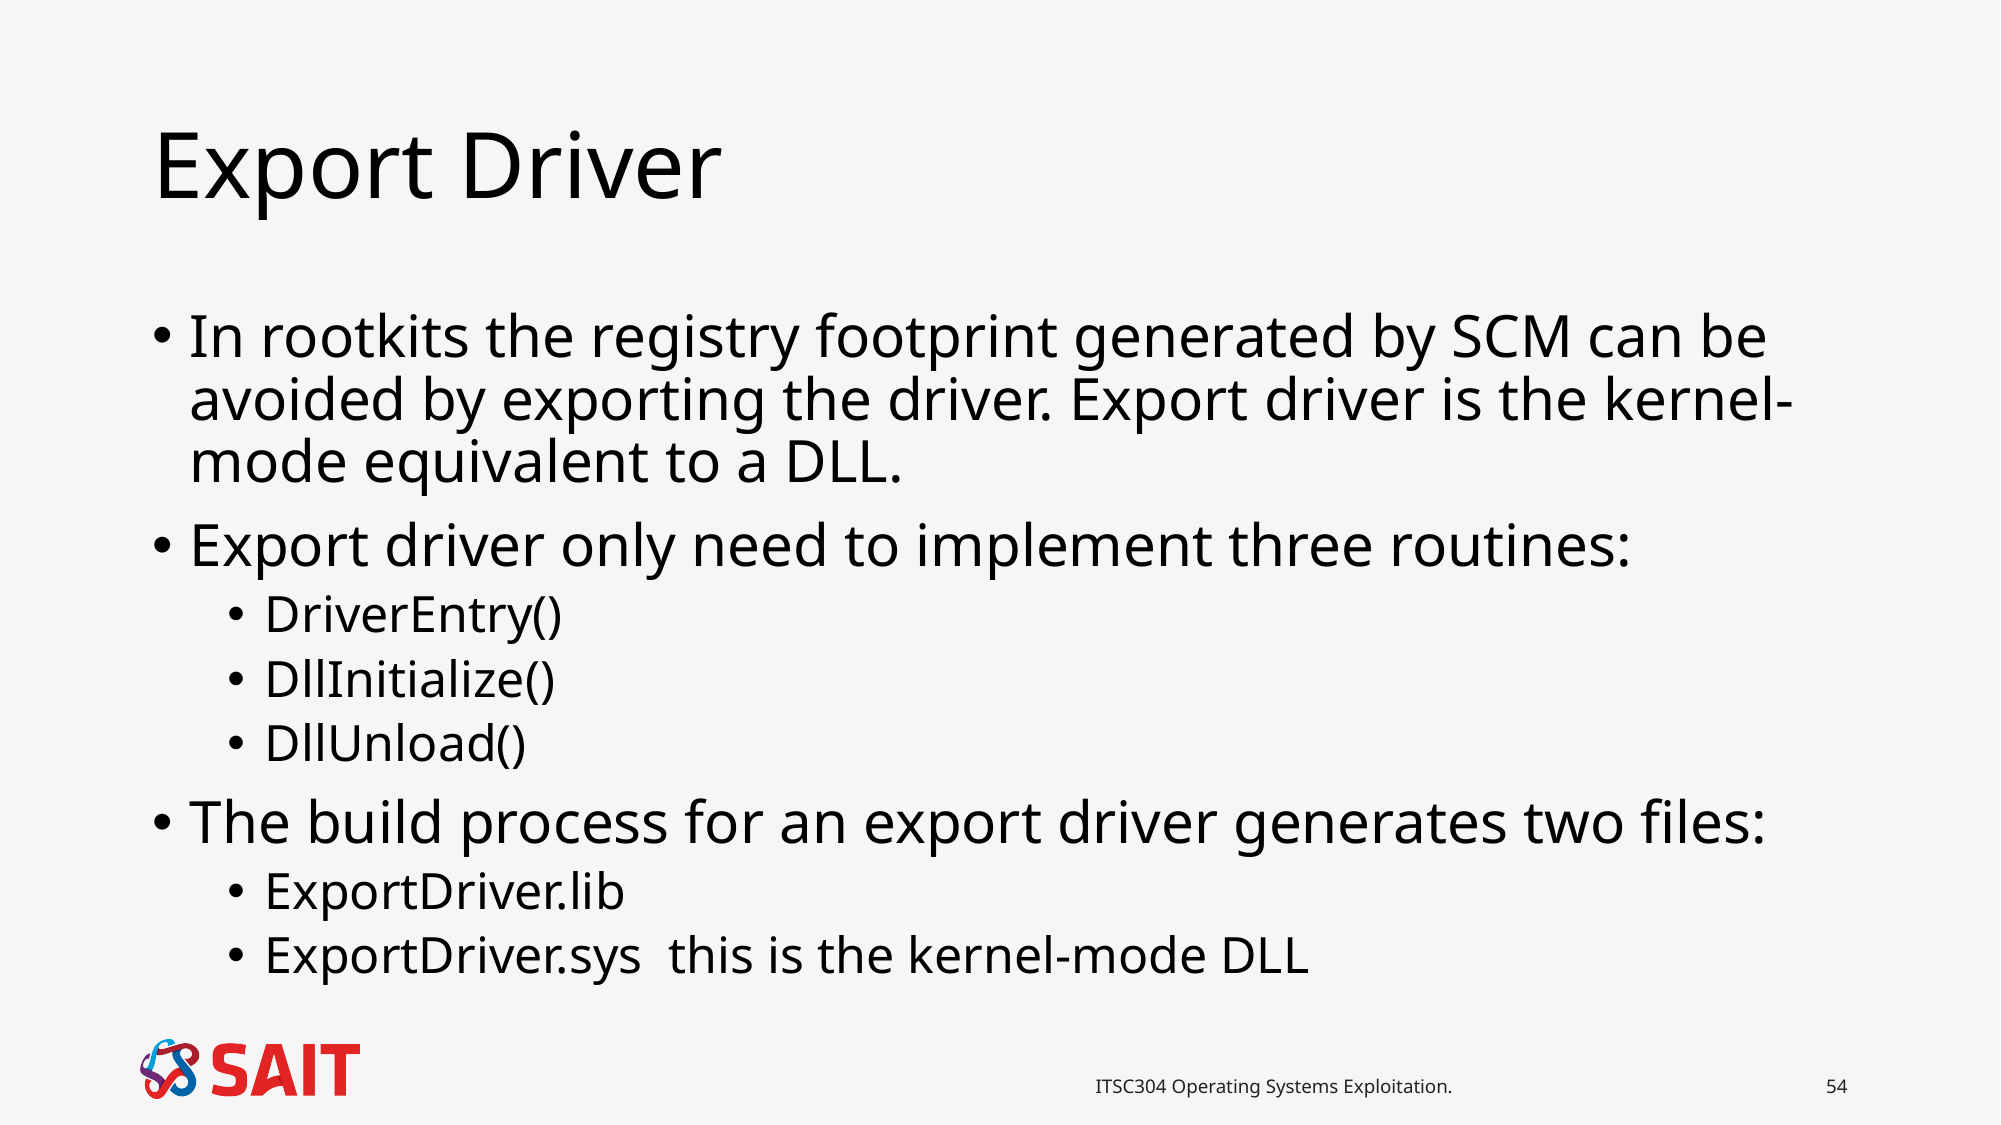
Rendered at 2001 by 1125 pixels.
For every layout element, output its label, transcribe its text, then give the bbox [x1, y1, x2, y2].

footer ITSC304 Operating Systems Exploitation. [858, 1048, 1690, 1109]
list In rootkits the registry footprint generated by SCM can be avoided by exporting the driver. Export driver is the kernel-mode equivalent to a DLL. Export driver only need to implement three routines: DriverEntry() DllInitialize() DllUnload() The build process for an export driver generates two files: ExportDriver.lib ExportDriver.sys this is the kernel-mode DLL [137, 299, 1863, 1014]
picture [114, 1013, 386, 1125]
slide_number 54 [1718, 1048, 1863, 1109]
title Export Driver [137, 59, 1863, 278]
